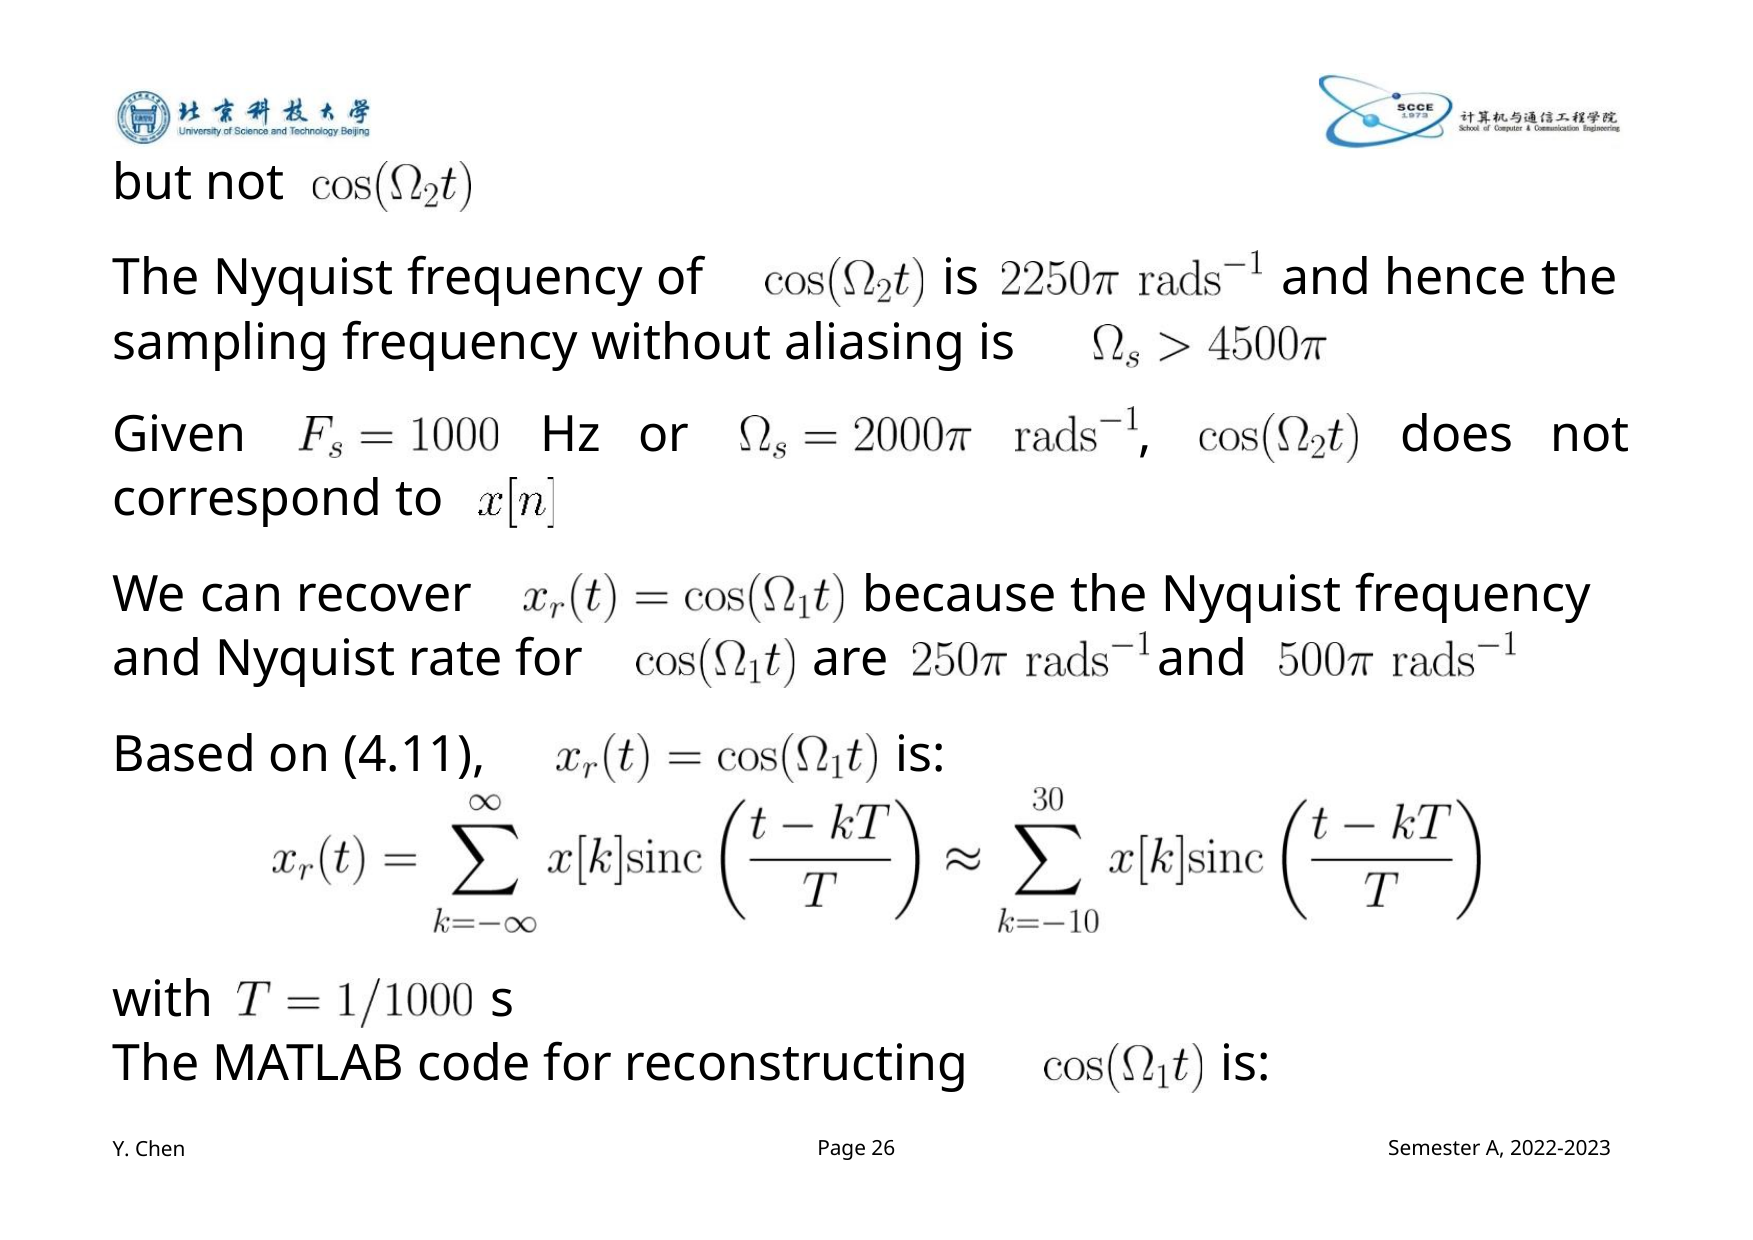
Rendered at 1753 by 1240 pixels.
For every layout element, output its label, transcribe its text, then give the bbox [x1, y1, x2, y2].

text_box is: [895, 720, 983, 782]
text_box Given [112, 400, 281, 462]
text_box We can recover and Nyquist rate for [112, 560, 643, 686]
text_box Based on (4.11), [112, 720, 564, 782]
text_box [1101, 261, 1119, 301]
text_box [636, 638, 795, 690]
text_box [298, 416, 499, 461]
text_box [1044, 1043, 1203, 1095]
text_box [556, 733, 877, 786]
text_box The Nyquist frequency of sampling frequency without aliasing is [112, 244, 1101, 370]
text_box with [112, 965, 244, 1027]
text_box and hence the does not [1281, 244, 1667, 461]
text_box [1015, 406, 1138, 457]
text_box is: [1220, 1030, 1309, 1091]
text_box [112, 88, 372, 149]
text_box s [490, 965, 542, 1027]
text_box [1101, 324, 1281, 370]
text_box [478, 477, 554, 530]
text_box Hz or [540, 400, 723, 462]
text_box [1199, 413, 1358, 465]
text_box [740, 415, 972, 461]
text_box Y. Chen [112, 1133, 212, 1162]
text_box correspond to [112, 465, 485, 526]
text_box , [1138, 400, 1182, 462]
text_box [1139, 250, 1262, 301]
text_box [272, 733, 1481, 935]
text_box [237, 978, 472, 1030]
text_box Semester A, 2022-2023 [1388, 1134, 1665, 1160]
text_box [643, 573, 812, 625]
text_box The MATLAB code for reconstructing [112, 1030, 1051, 1091]
text_box because the Nyquist frequency are and [812, 560, 1666, 686]
text_box is [942, 244, 1008, 306]
text_box but not [112, 149, 320, 210]
text_box [312, 161, 471, 214]
text_box [1318, 73, 1624, 149]
text_box Page 26 [817, 1134, 927, 1160]
